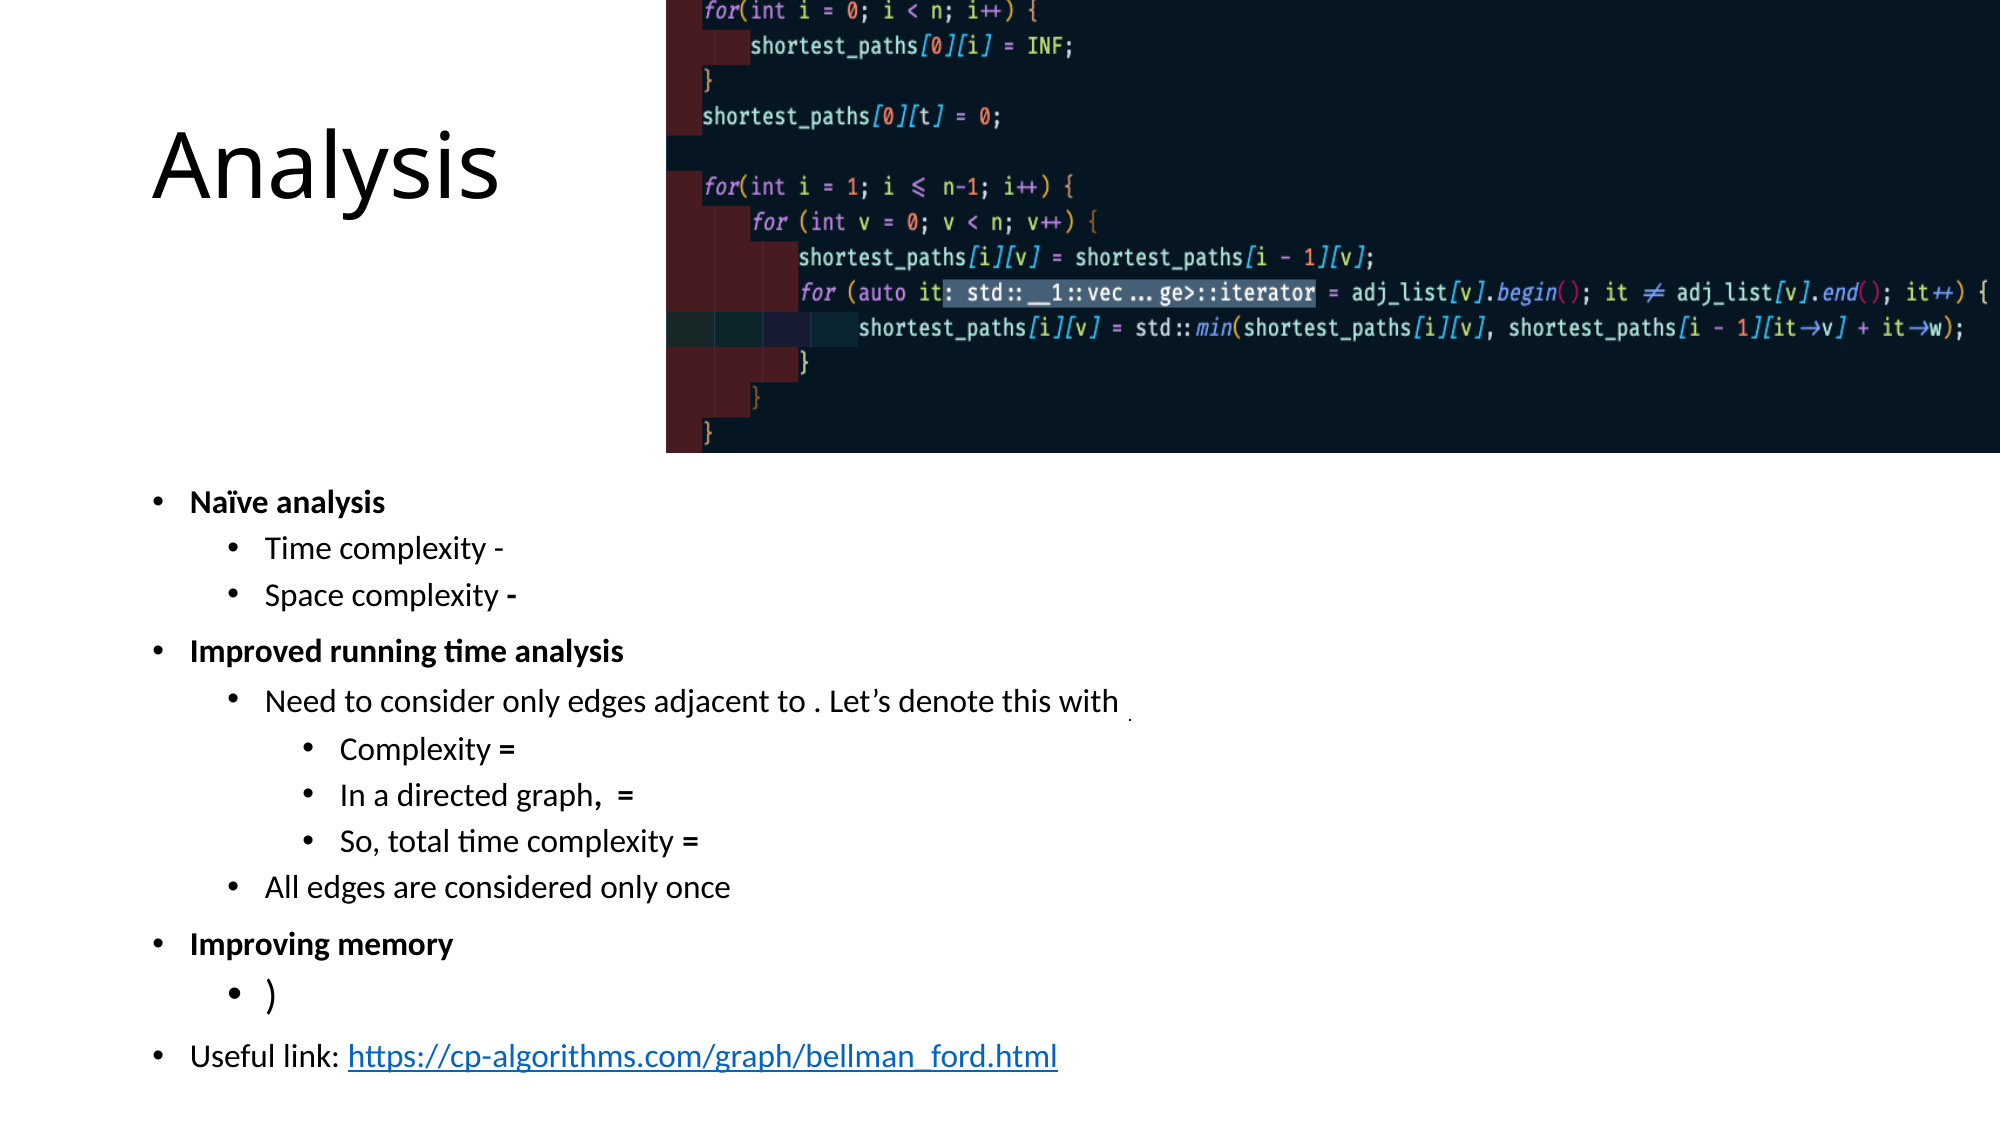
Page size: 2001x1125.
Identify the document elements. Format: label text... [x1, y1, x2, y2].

picture [666, 0, 2000, 453]
title Analysis [137, 59, 666, 278]
